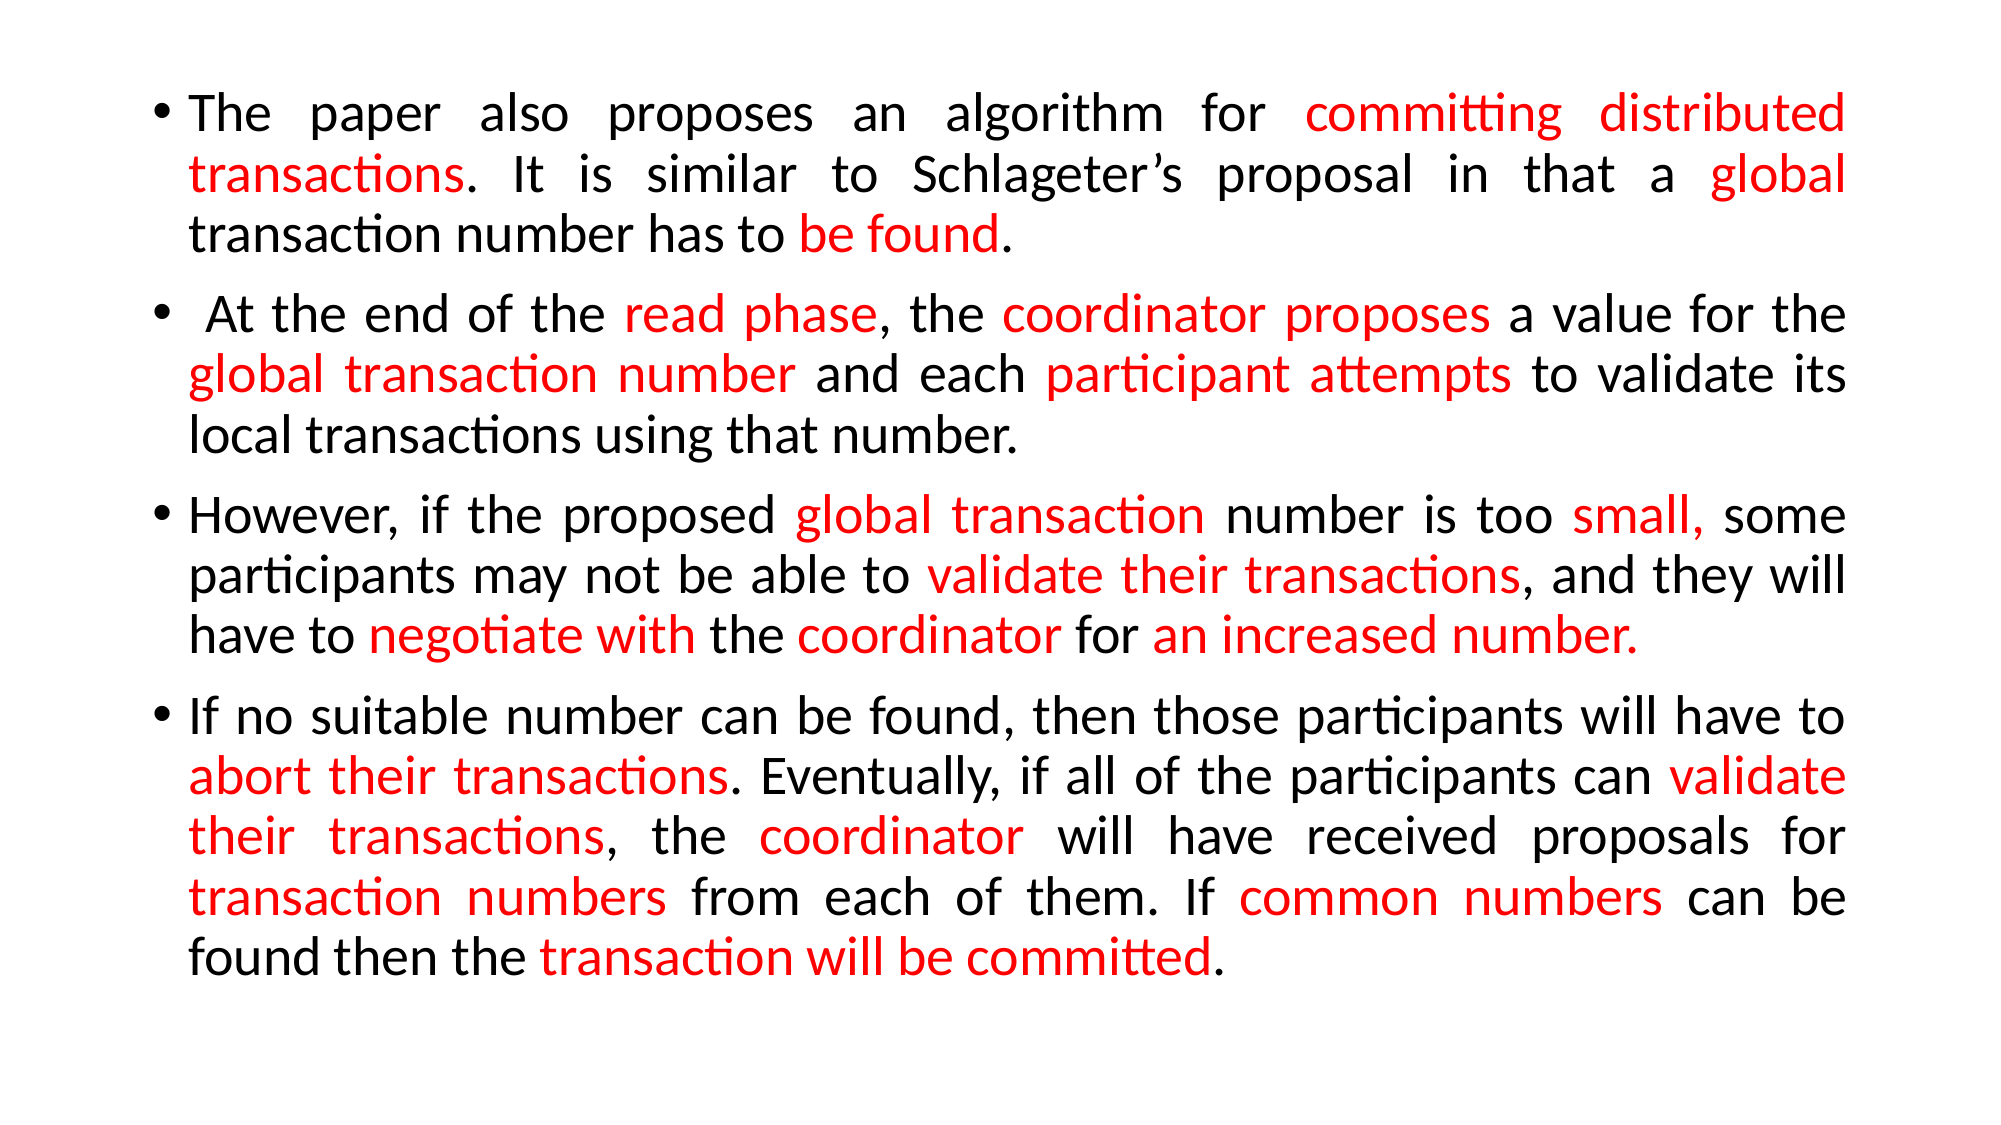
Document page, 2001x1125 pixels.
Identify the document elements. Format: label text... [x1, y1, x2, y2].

list The paper also proposes an algorithm for committing distributed transactions. It is similar to Schlageter’s proposal in that a global transaction number has to be found. At the end of the read phase, the coordinator proposes a value for the global transaction number and each participant attempts to validate its local transactions using that number. However, if the proposed global transaction number is too small, some participants may not be able to validate their transactions, and they will have to negotiate with the coordinator for an increased number. If no suitable number can be found, then those participants will have to abort their transactions. Eventually, if all of the participants can validate their transactions, the coordinator will have received proposals for transaction numbers from each of them. If common numbers can be found then the transaction will be committed. [137, 76, 1863, 1014]
